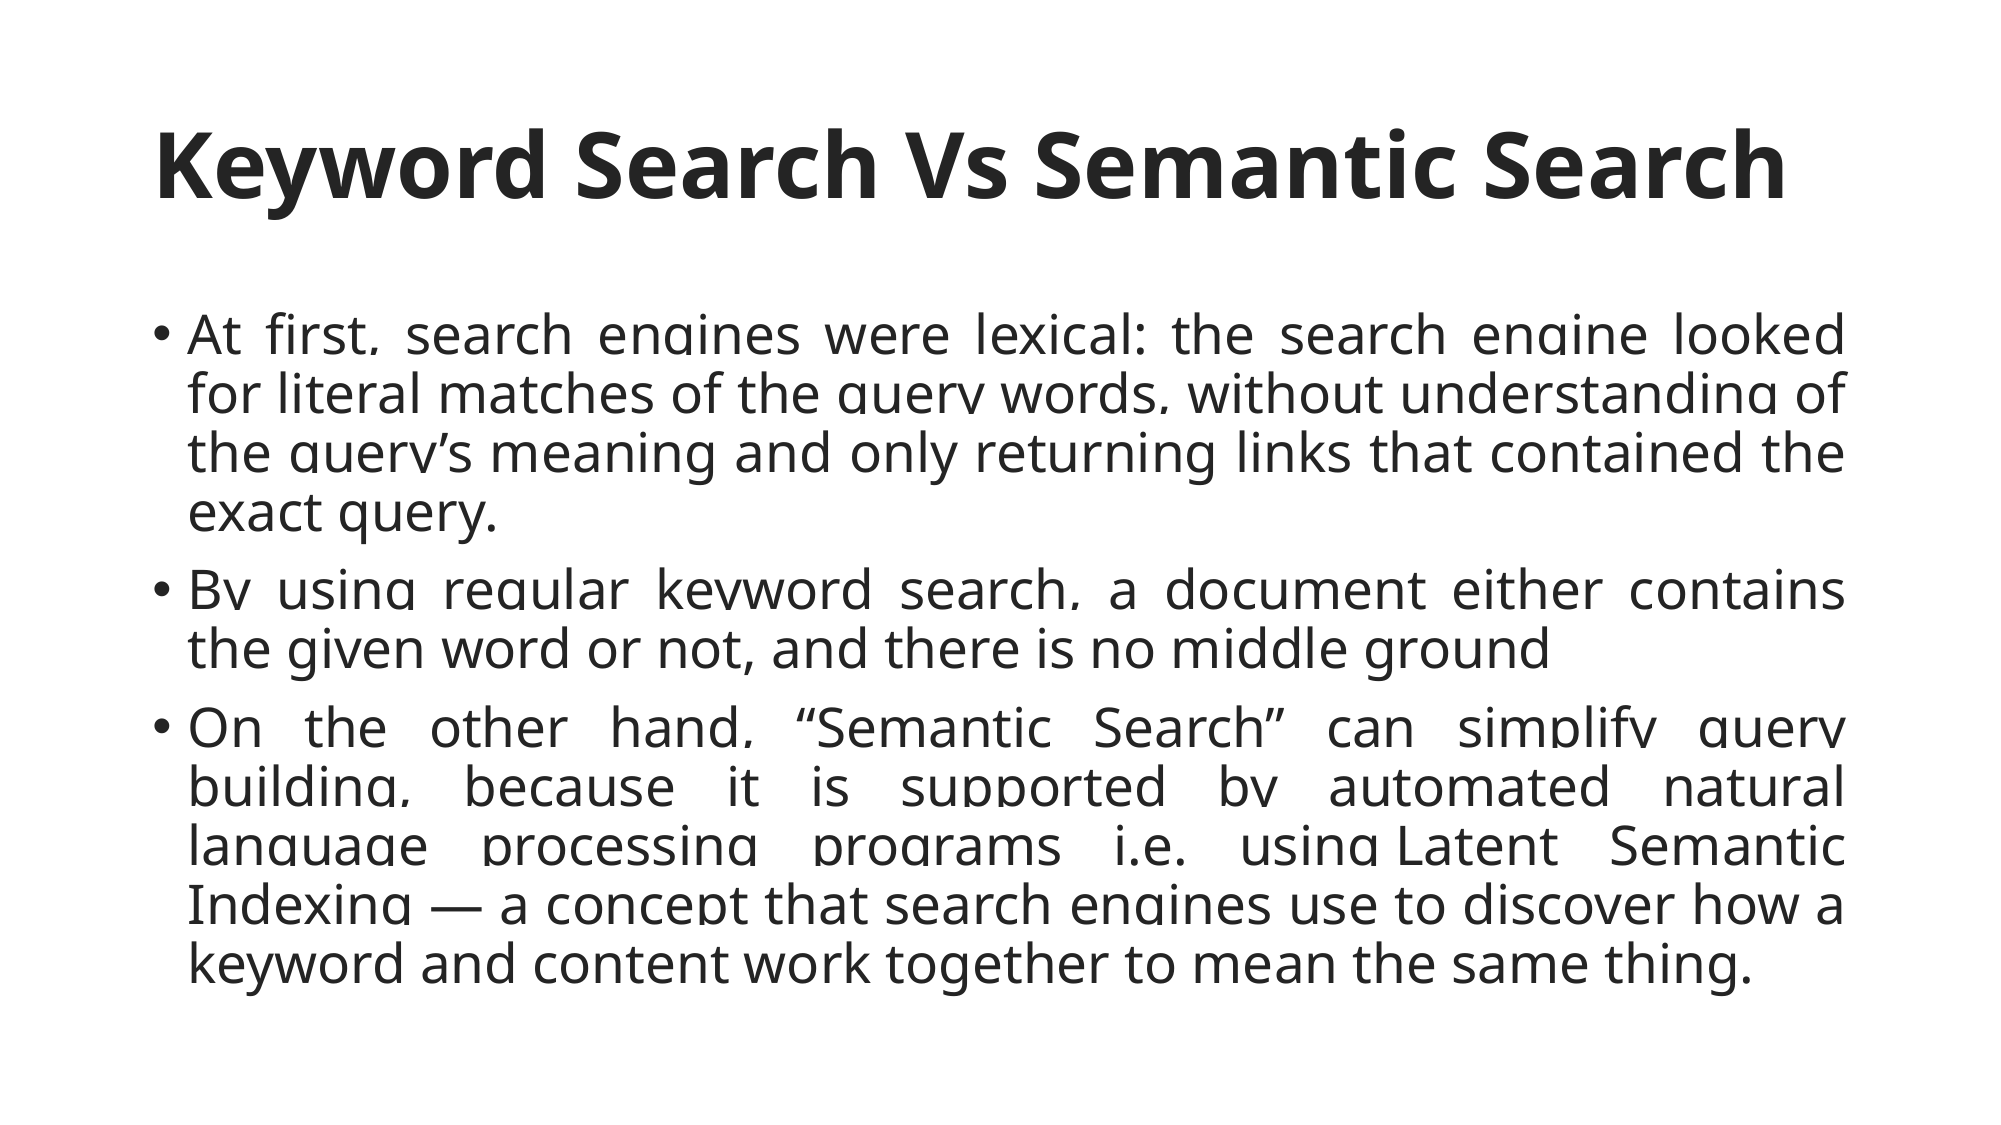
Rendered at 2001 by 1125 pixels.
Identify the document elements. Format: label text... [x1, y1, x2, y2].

list At first, search engines were lexical: the search engine looked for literal matches of the query words, without understanding of the query’s meaning and only returning links that contained the exact query. By using regular keyword search, a document either contains the given word or not, and there is no middle ground On the other hand, “Semantic Search” can simplify query building, because it is supported by automated natural language processing programs i.e. using Latent Semantic Indexing — a concept that search engines use to discover how a keyword and content work together to mean the same thing. [137, 299, 1863, 1014]
title Keyword Search Vs Semantic Search [137, 59, 1863, 278]
